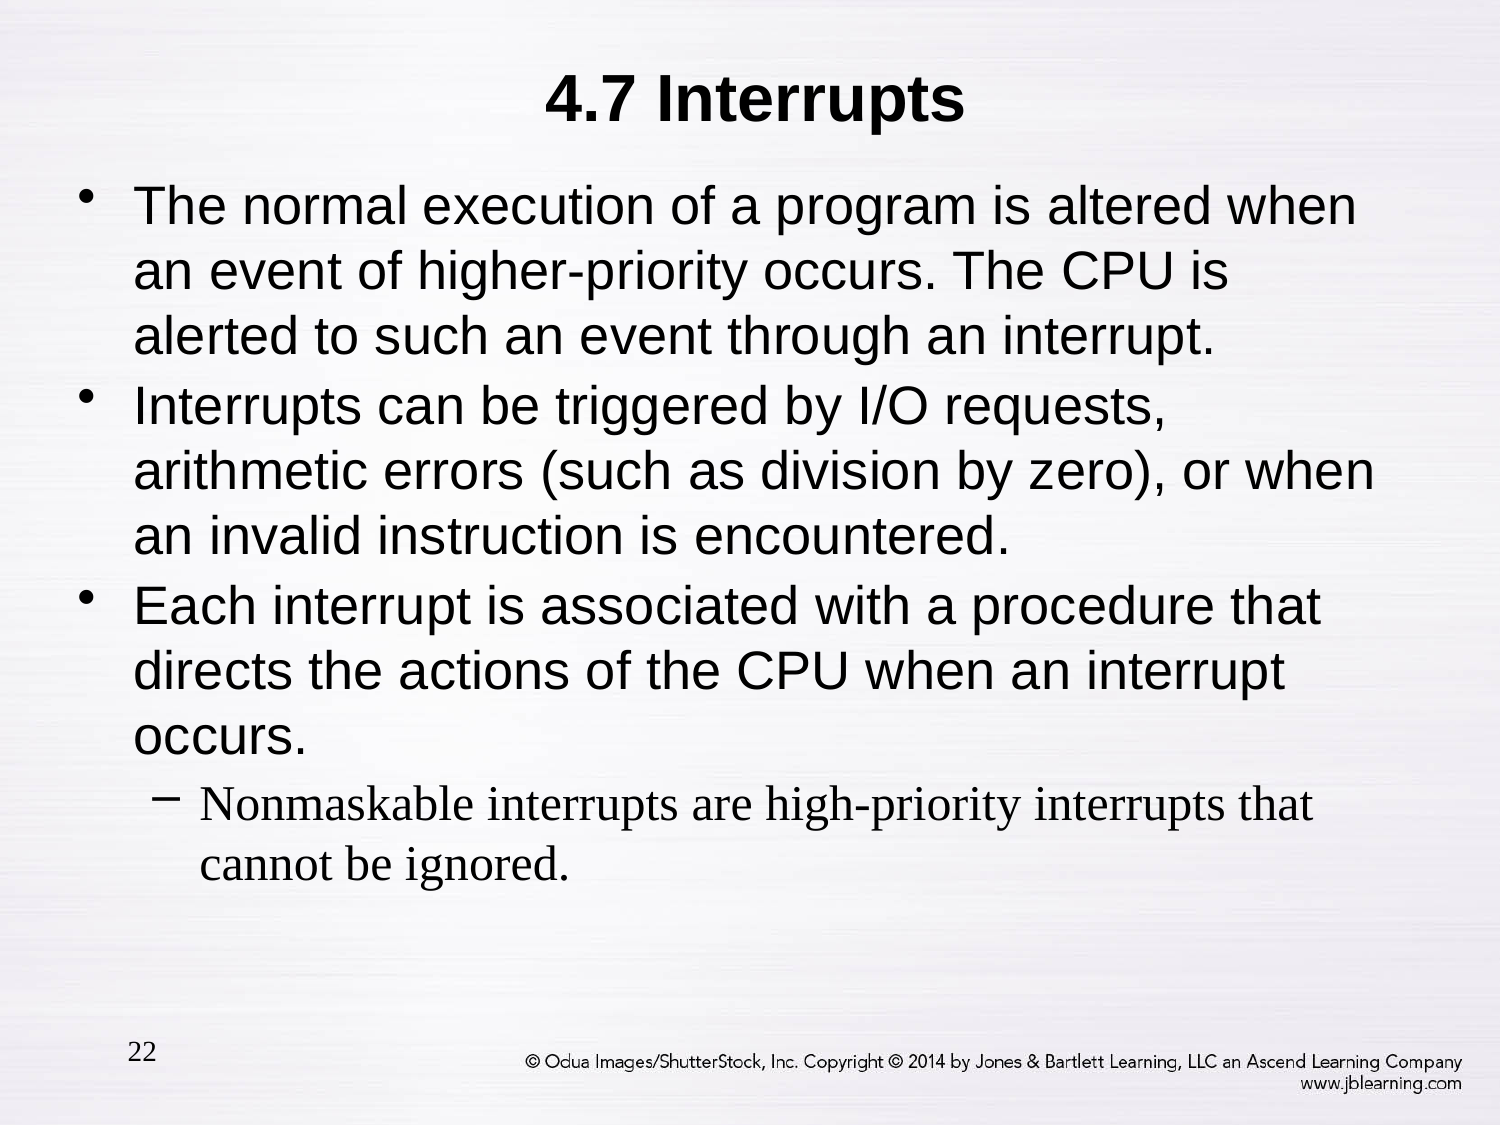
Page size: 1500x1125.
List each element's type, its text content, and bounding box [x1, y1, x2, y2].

title 4.7 Interrupts [412, 50, 1100, 140]
slide_number 22 [112, 1025, 425, 1100]
list The normal execution of a program is altered when an event of higher-priority occurs. The CPU is alerted to such an event through an interrupt. Interrupts can be triggered by I/O requests, arithmetic errors (such as division by zero), or when an invalid instruction is encountered. Each interrupt is associated with a procedure that directs the actions of the CPU when an interrupt occurs. Nonmaskable interrupts are high-priority interrupts that cannot be ignored. [62, 162, 1425, 913]
picture [0, 0, 1500, 1125]
